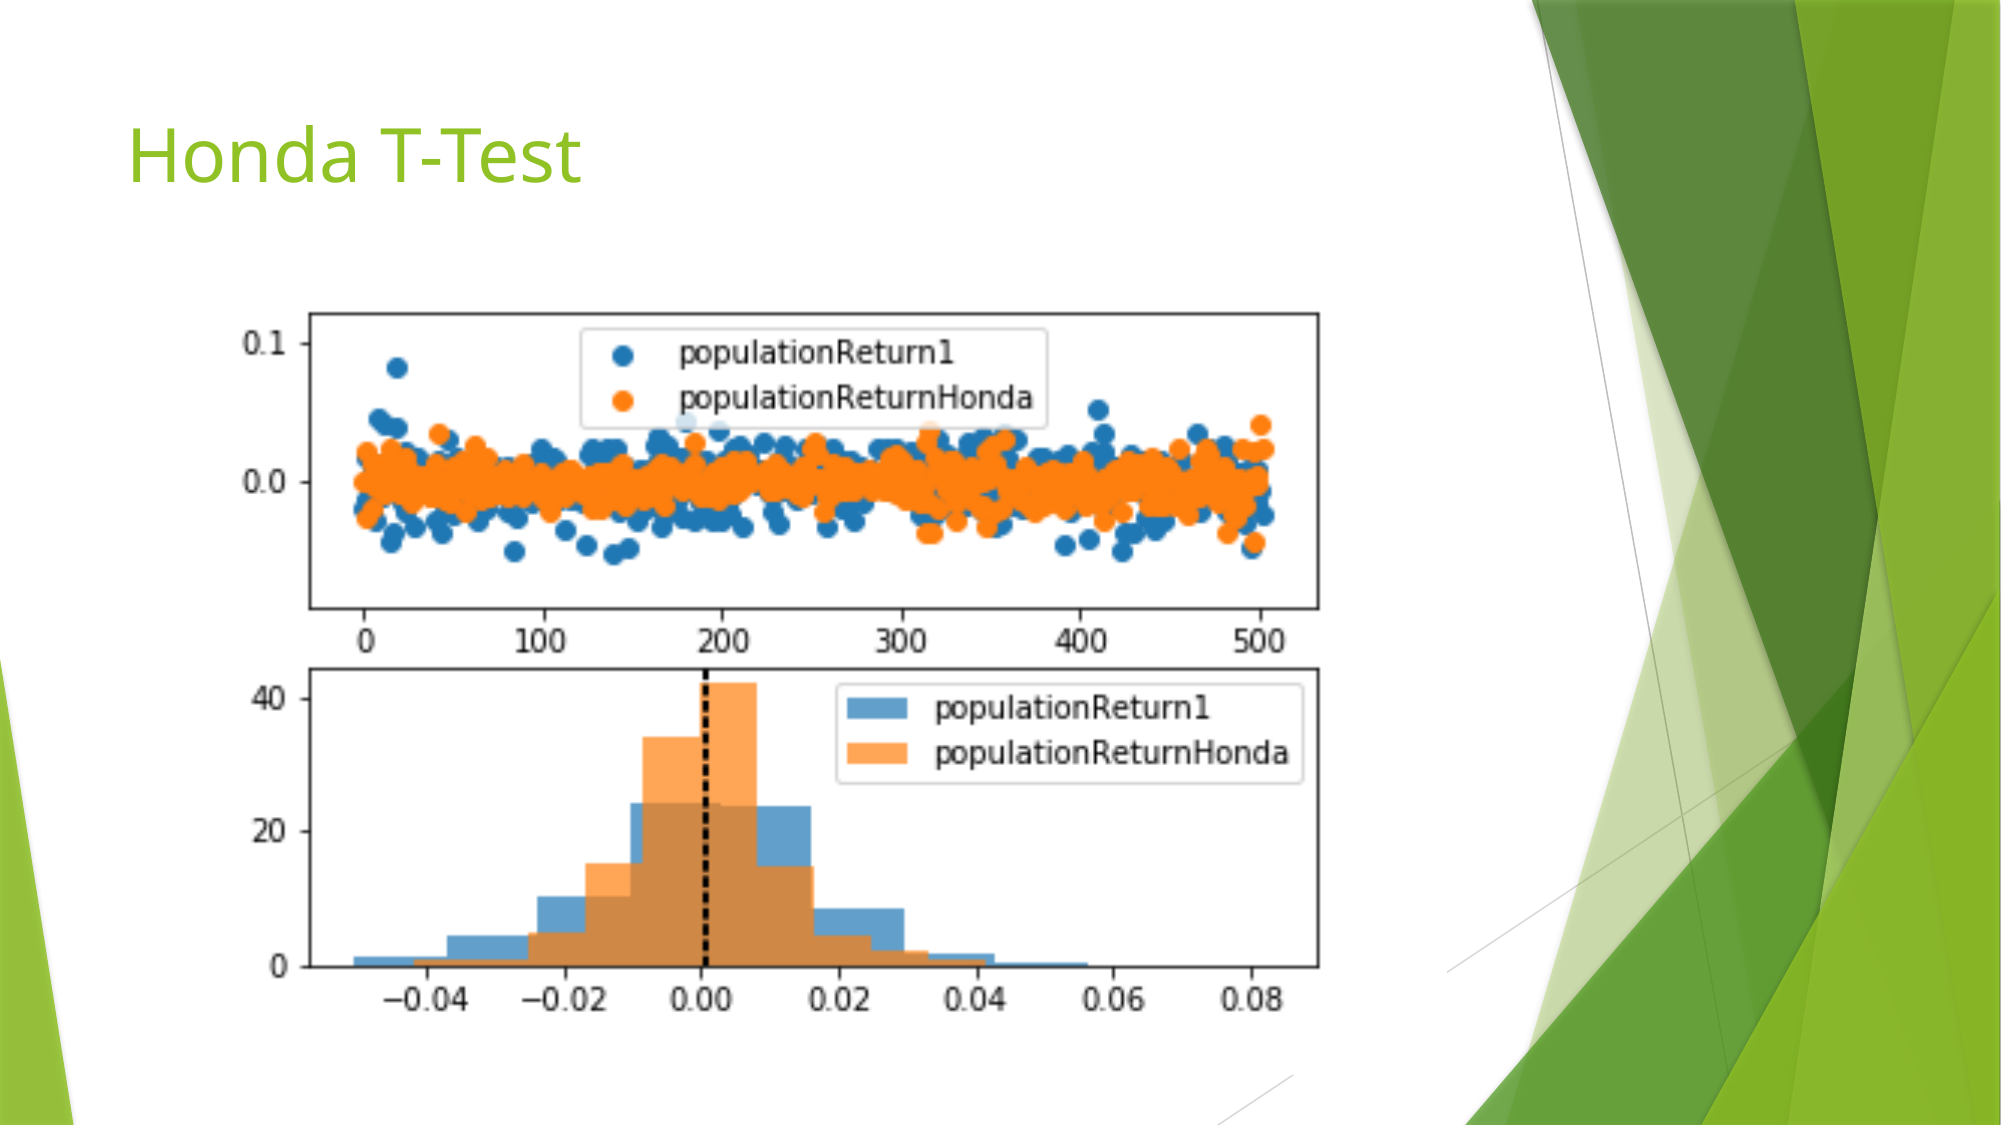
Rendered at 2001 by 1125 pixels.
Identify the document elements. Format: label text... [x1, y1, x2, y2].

title Honda T-Test [111, 99, 1522, 317]
picture [147, 207, 1448, 1075]
